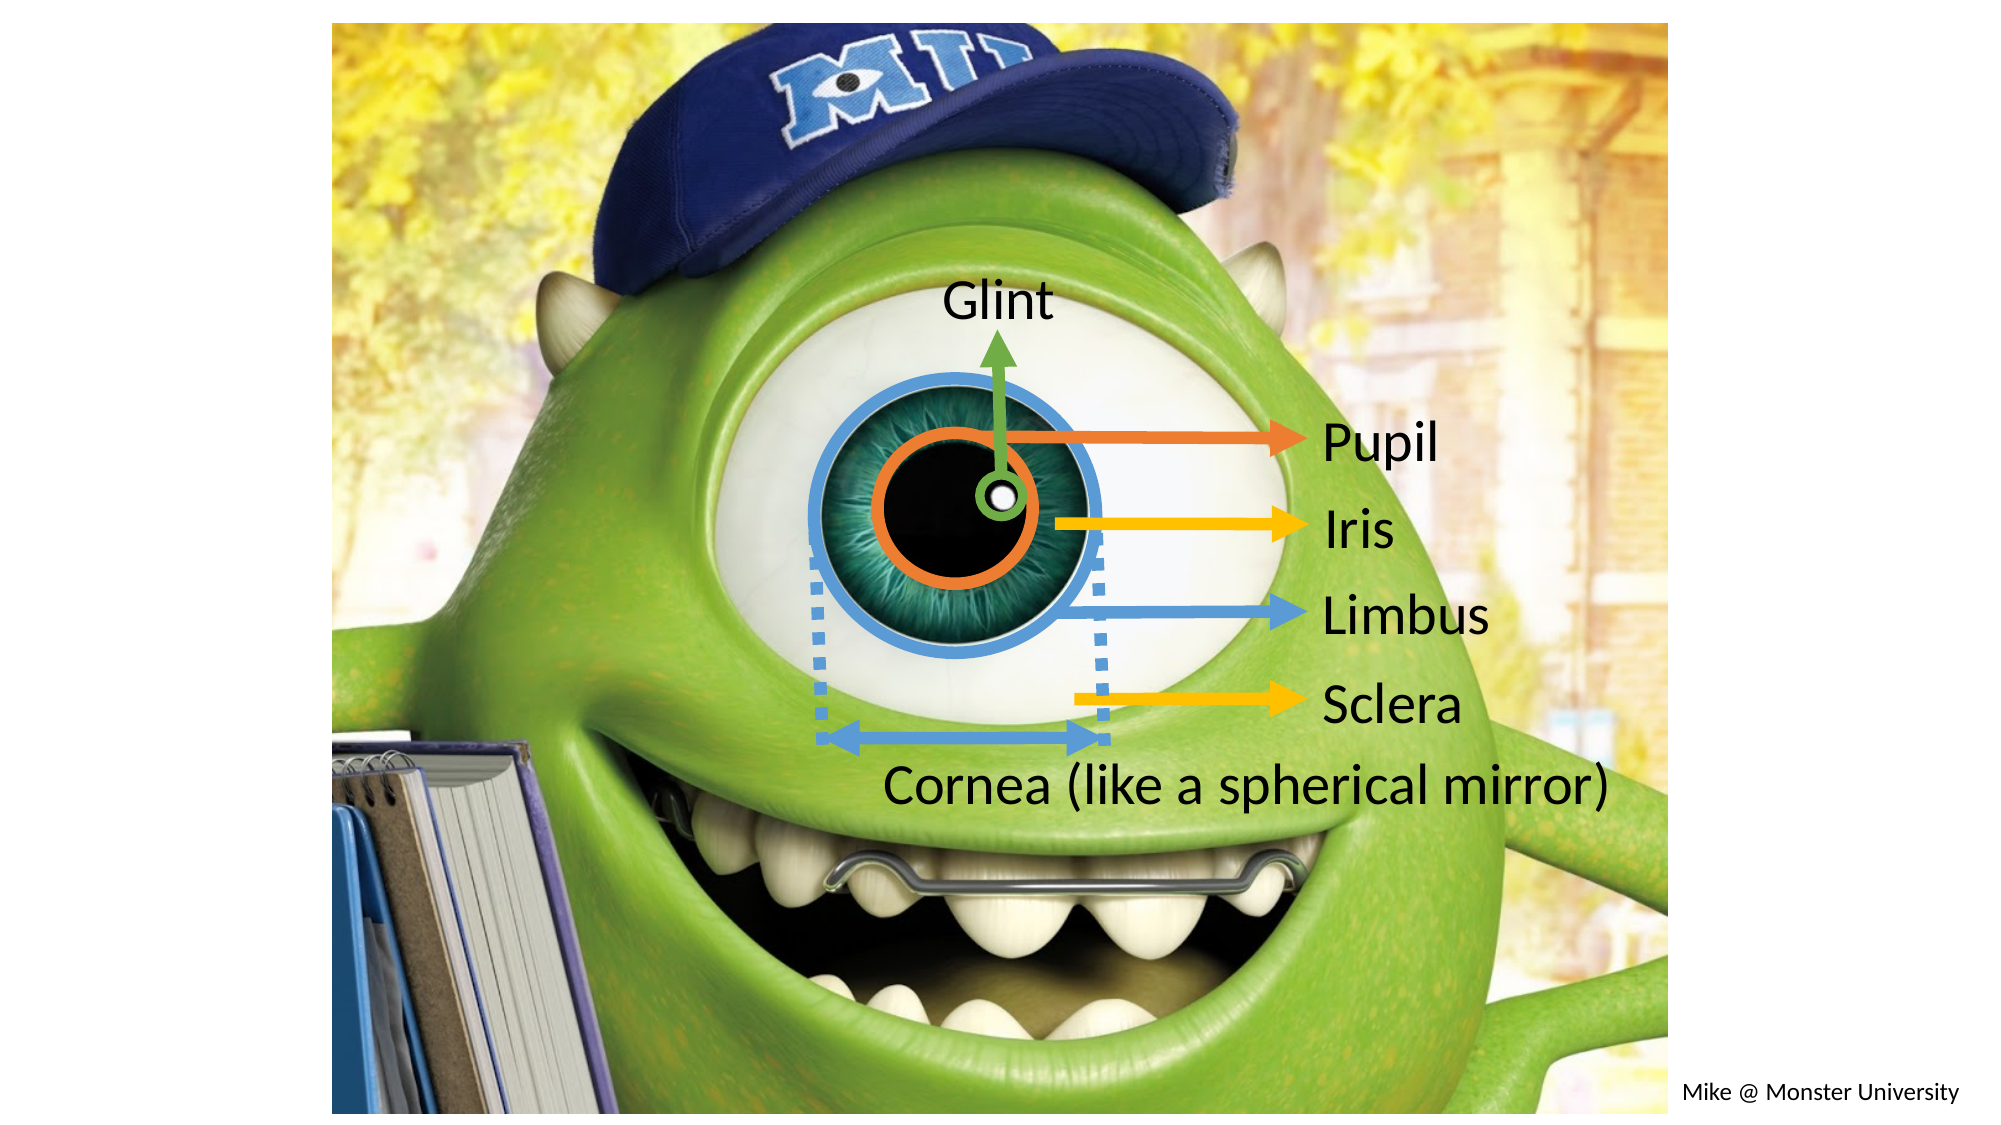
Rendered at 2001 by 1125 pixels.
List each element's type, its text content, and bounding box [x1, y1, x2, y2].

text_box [997, 329, 1002, 475]
text_box Mike @ Monster University [1668, 1067, 2000, 1113]
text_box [814, 515, 823, 745]
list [332, 23, 1668, 1114]
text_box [1096, 525, 1105, 746]
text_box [1096, 516, 1105, 523]
